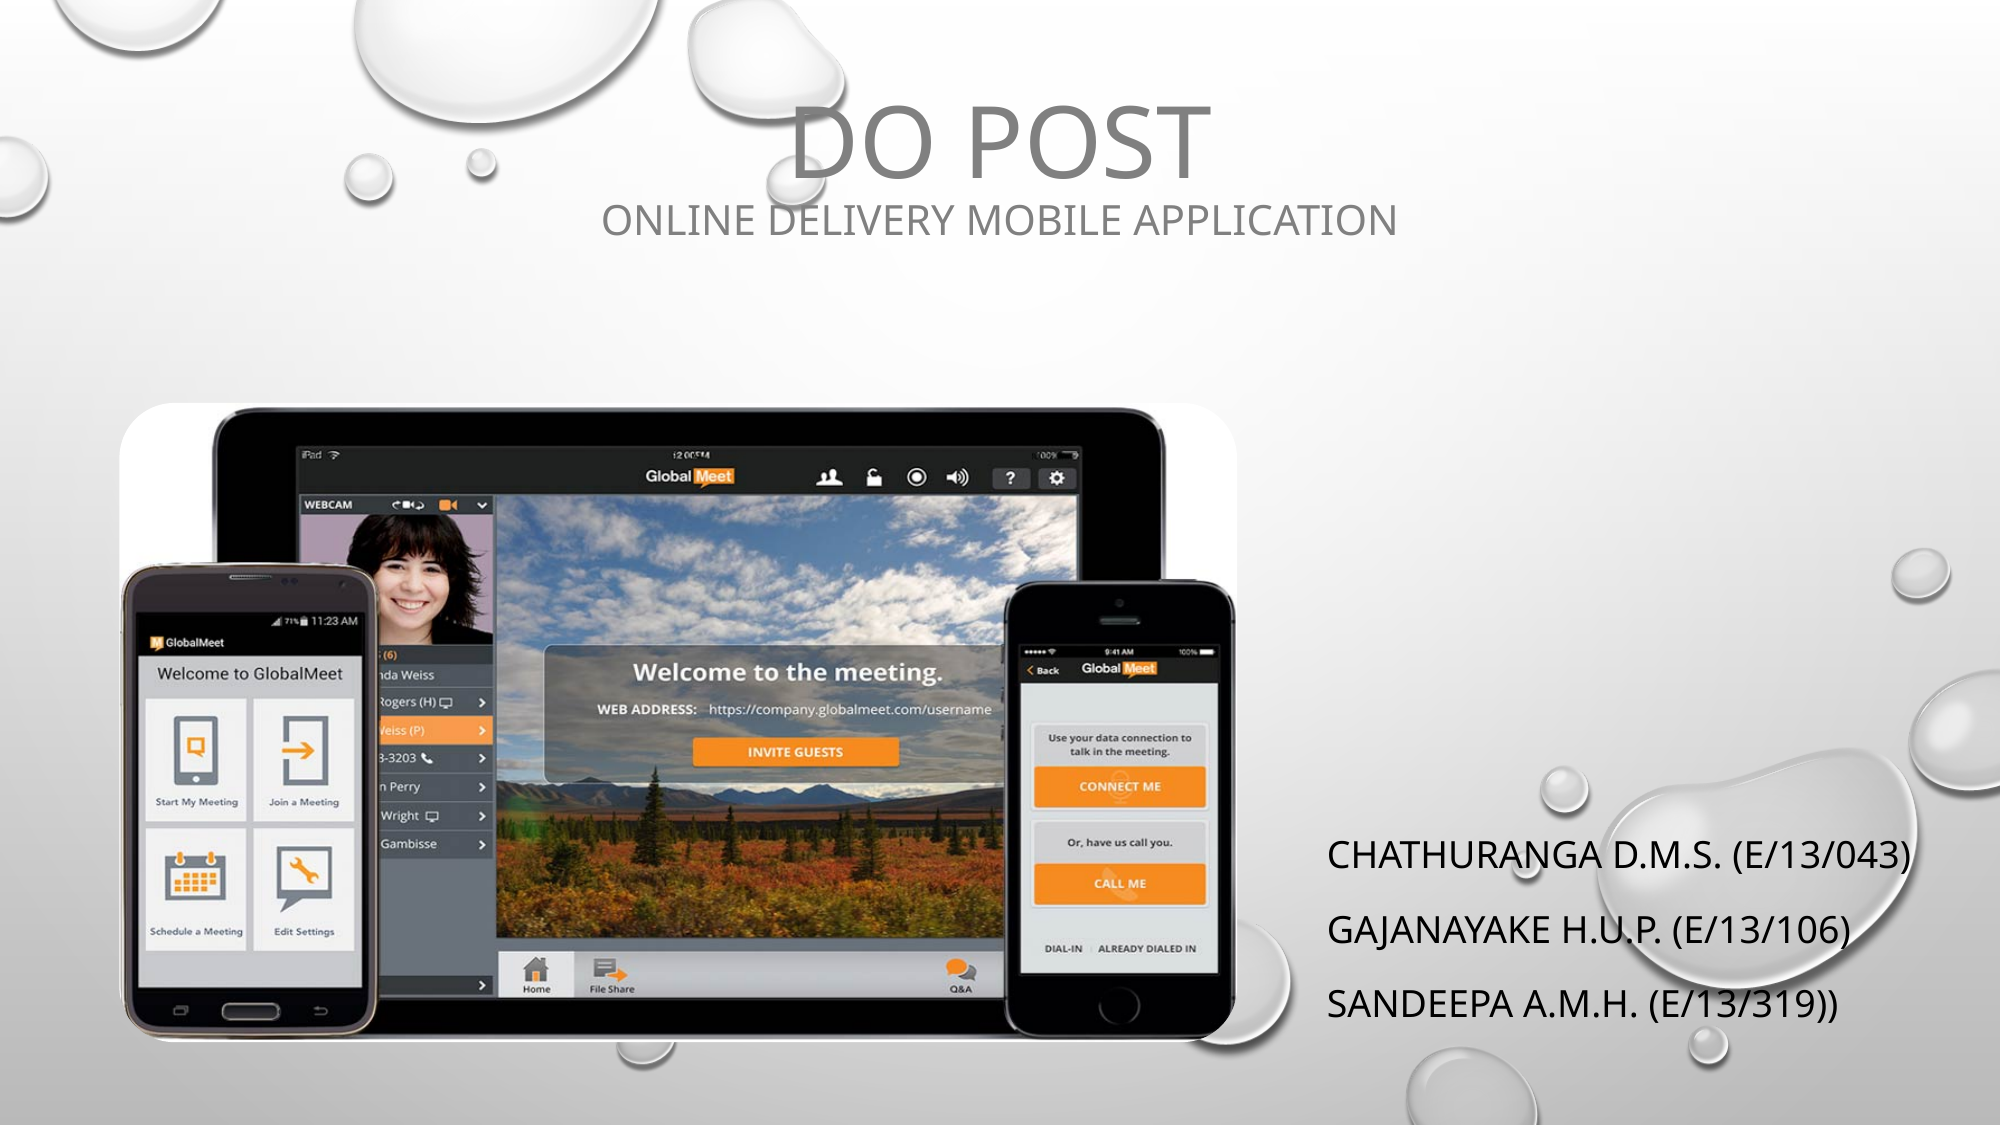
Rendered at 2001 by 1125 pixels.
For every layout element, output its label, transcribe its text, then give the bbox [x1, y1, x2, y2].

subtitle Chathuranga d.m.s. (e/13/043) Gajanayake h.u.p. (e/13/106) Sandeepa a.m.h. (e/13/319)) [1311, 814, 1972, 1071]
picture [0, 0, 2000, 1125]
title Do Post online delivery mobile application [287, 0, 1713, 253]
